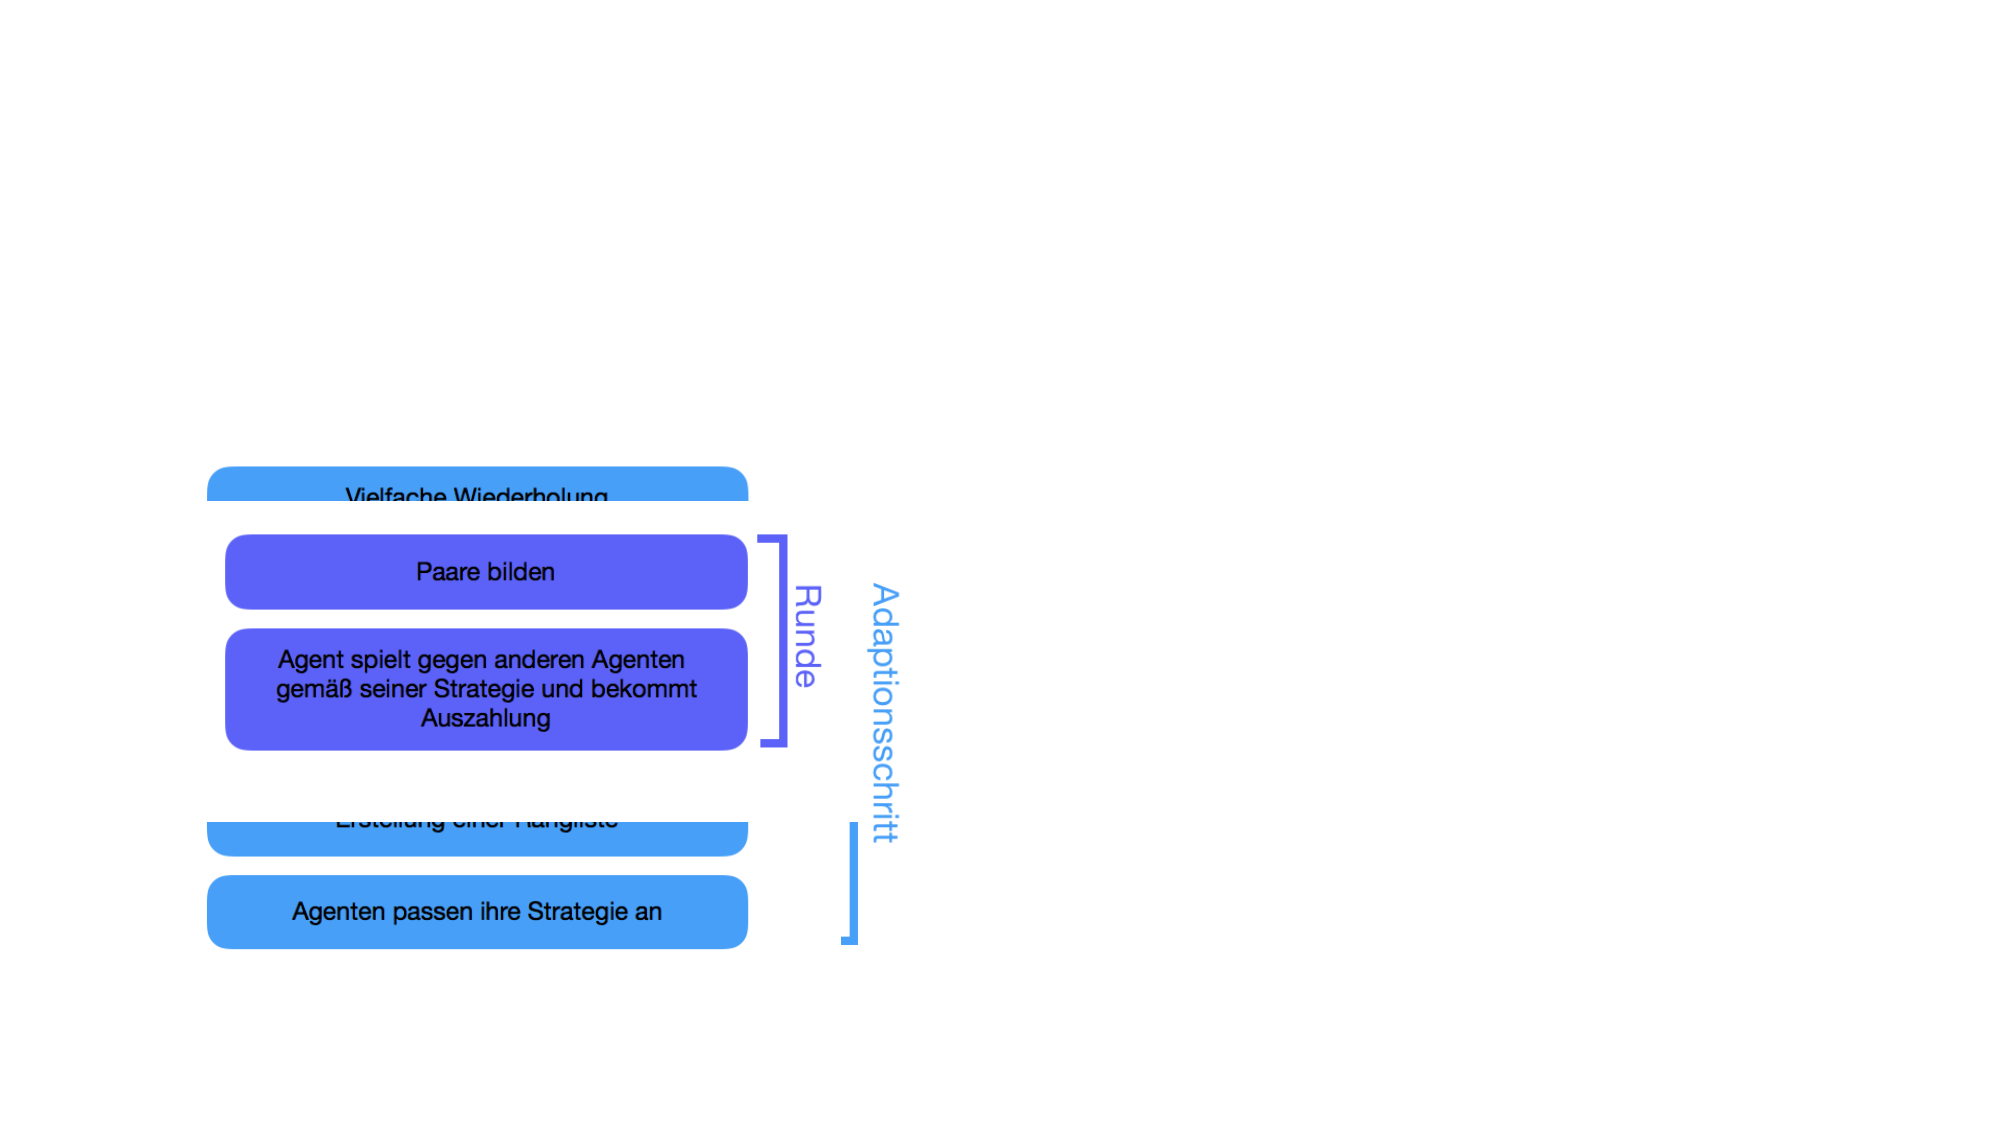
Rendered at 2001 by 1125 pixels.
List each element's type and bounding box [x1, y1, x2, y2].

picture [181, 430, 930, 993]
